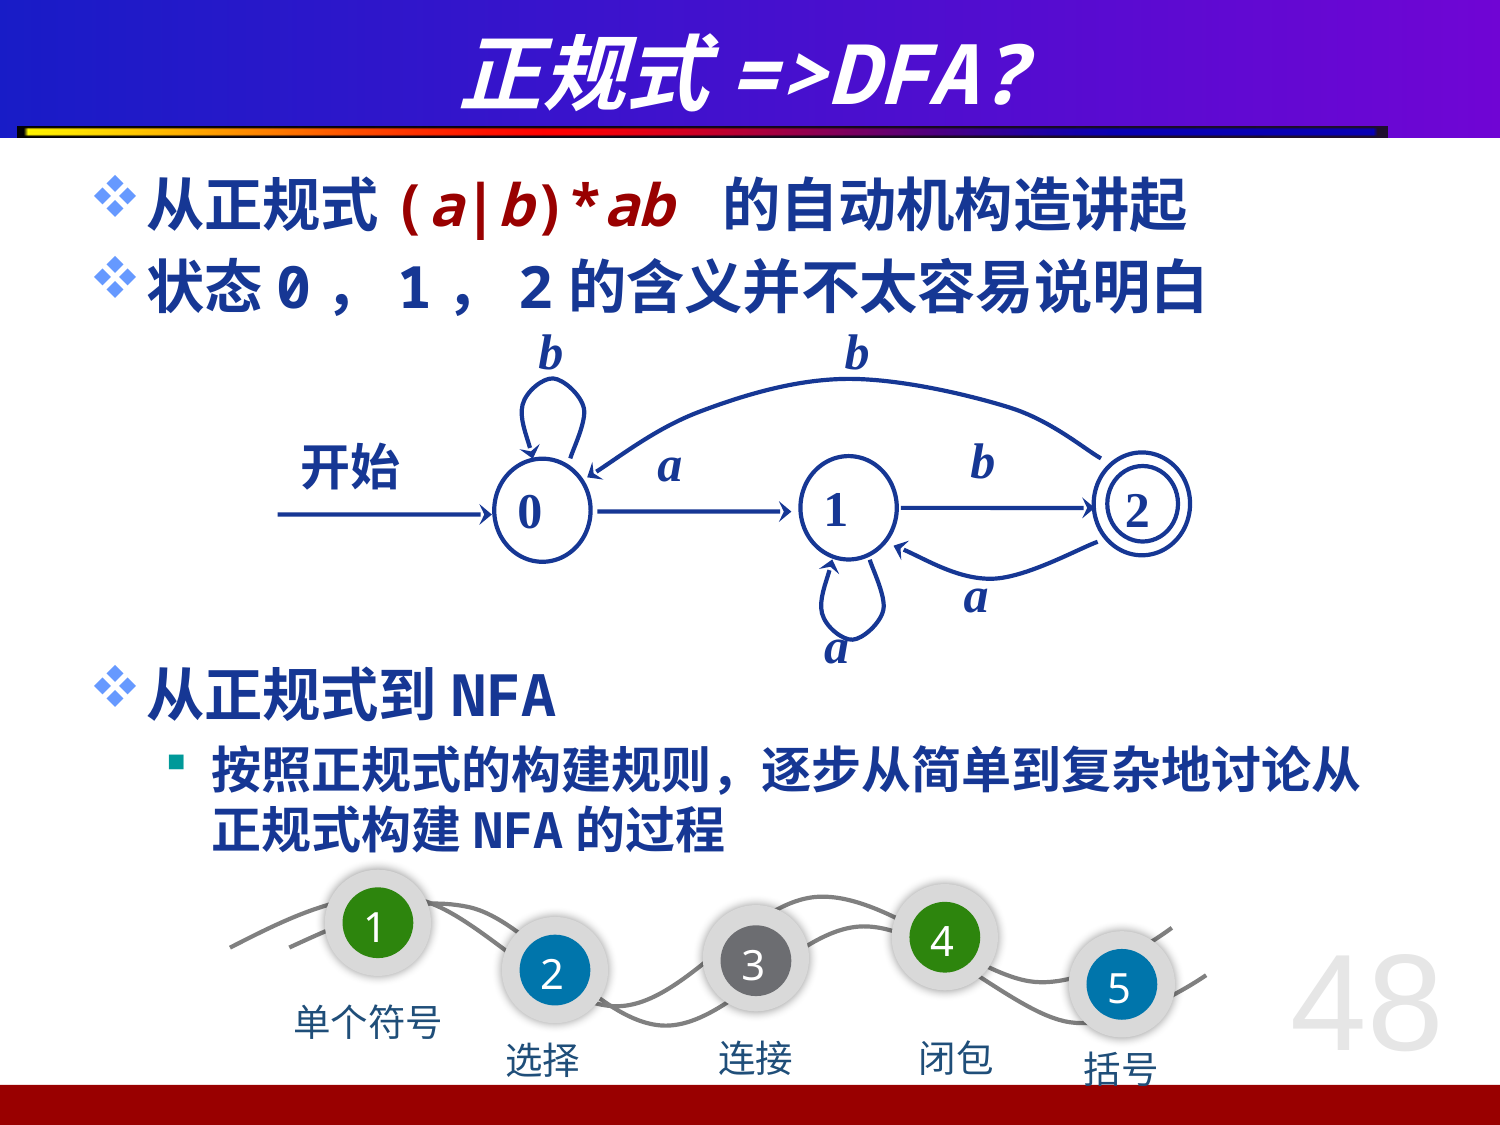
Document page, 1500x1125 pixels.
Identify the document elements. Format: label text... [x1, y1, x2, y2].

picture [17, 126, 1388, 138]
title 正规式=>DFA? [49, 24, 1438, 118]
list 从正规式(a|b)*ab 的自动机构造讲起 状态0，1，2的含义并不太容易说明白 从正规式到NFA 按照正规式的构建规则，逐步从简单到复杂地讨论从正规式构建NFA的过程 [74, 160, 1426, 1023]
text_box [277, 314, 1191, 693]
slide_number 48 [1234, 904, 1500, 1118]
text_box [229, 869, 1207, 1095]
